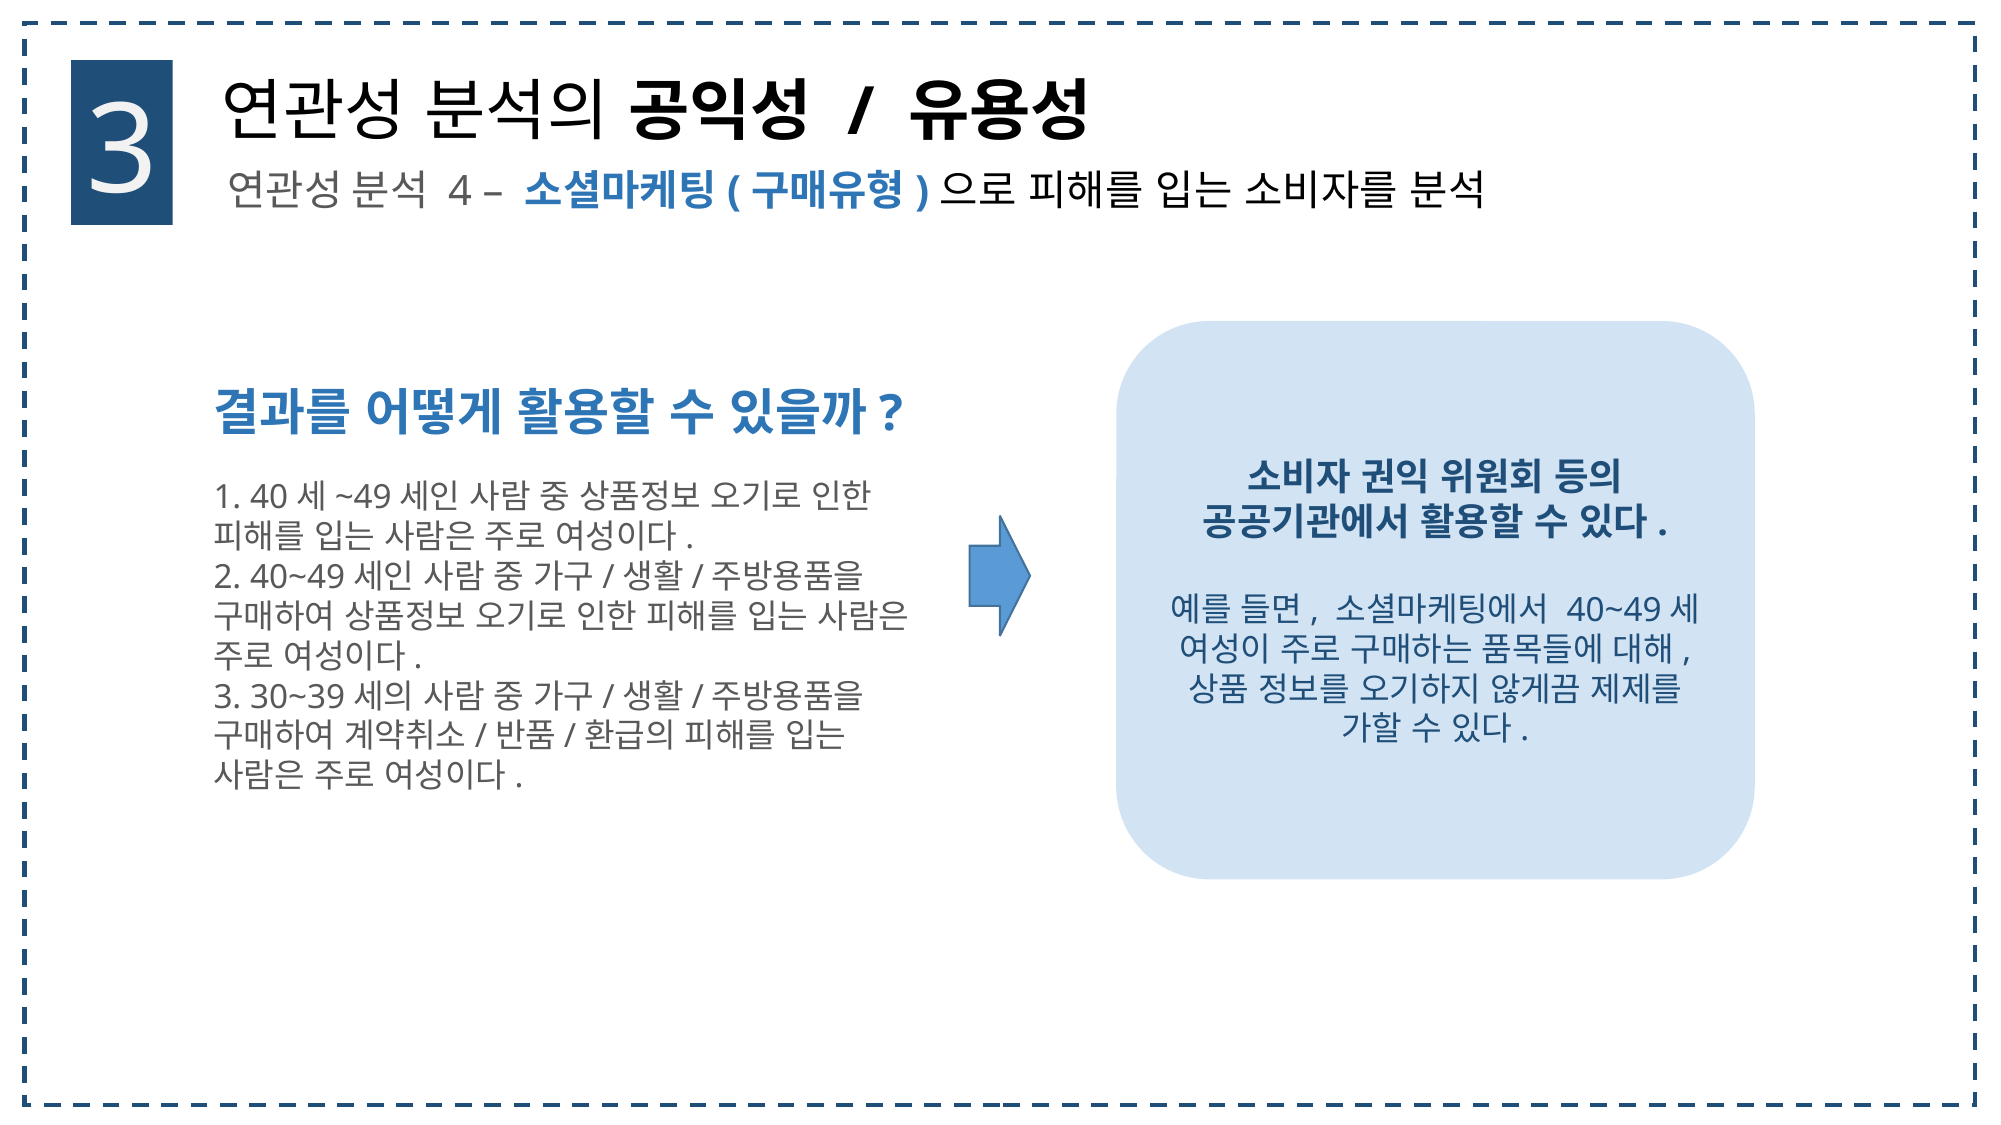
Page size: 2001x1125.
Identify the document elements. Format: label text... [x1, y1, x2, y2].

text_box 1. 40세~49세인 사람 중 상품정보 오기로 인한 피해를 입는 사람은 주로 여성이다. 2. 40~49세인 사람 중 가구/생활/주방용품을 구매하여 상품정보 오기로 인한 피해를 입는 사람은 주로 여성이다. 3. 30~39세의 사람 중 가구/생활/주방용품을 구매하여 계약취소/반품/환급의 피해를 입는 사람은 주로 여성이다. [198, 467, 935, 802]
text_box [968, 515, 1032, 637]
text_box 결과를 어떻게 활용할 수 있을까? [198, 373, 979, 448]
text_box 소비자 권익 위원회 등의 공공기관에서 활용할 수 있다. 예를 들면, 소셜마케팅에서 40~49세 여성이 주로 구매하는 품목들에 대해, 상품 정보를 오기하지 않게끔 제제를 가할 수 있다. [1115, 319, 1756, 881]
text_box [23, 22, 1976, 1106]
